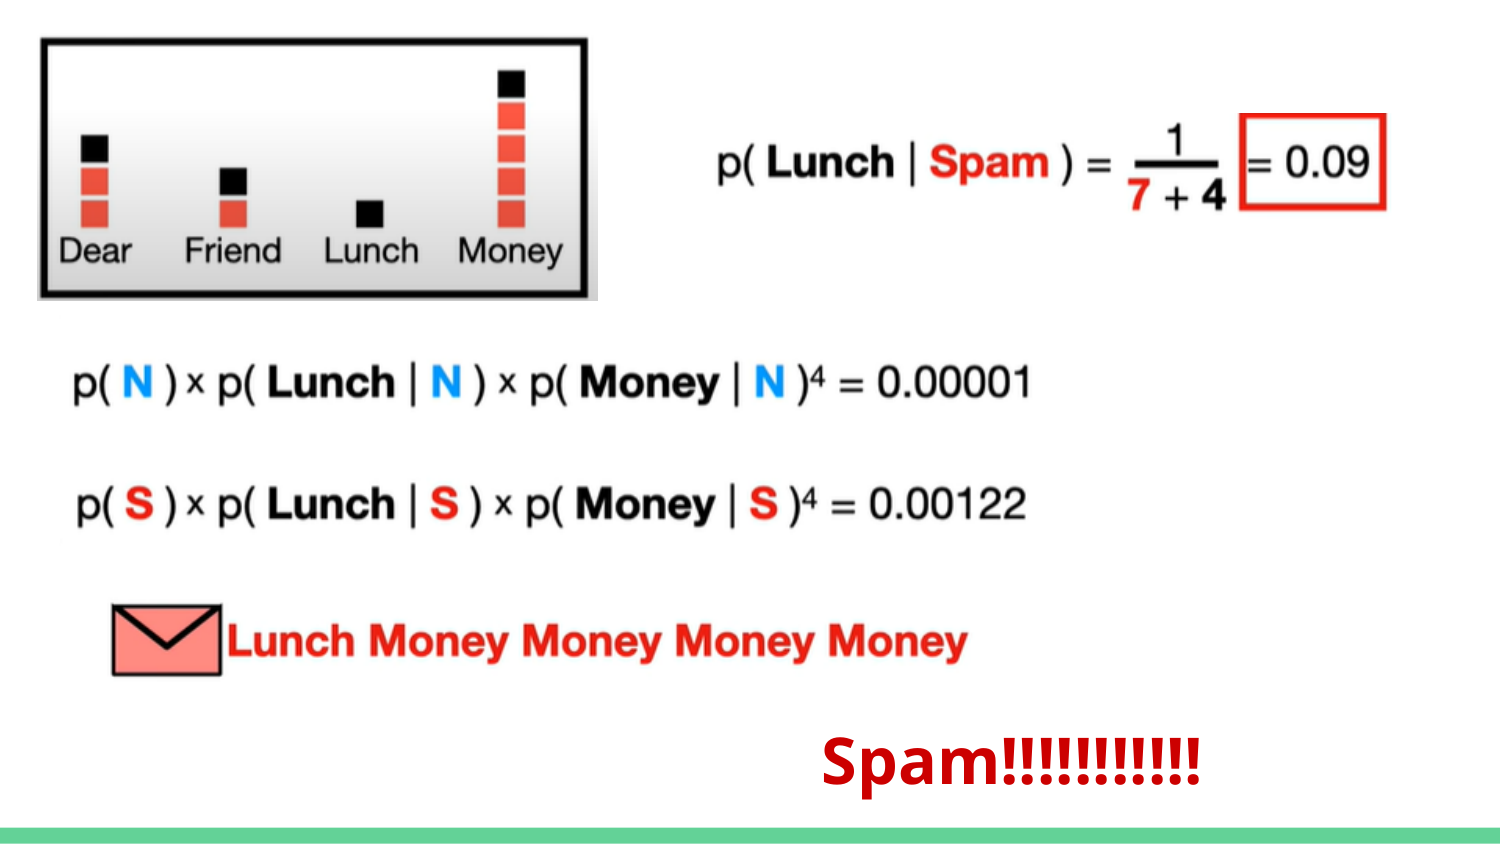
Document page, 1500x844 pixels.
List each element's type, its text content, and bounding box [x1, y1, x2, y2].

picture [712, 113, 1407, 221]
picture [37, 33, 598, 301]
picture [59, 314, 1079, 691]
text_box Spam!!!!!!!!!!! [806, 704, 1470, 813]
